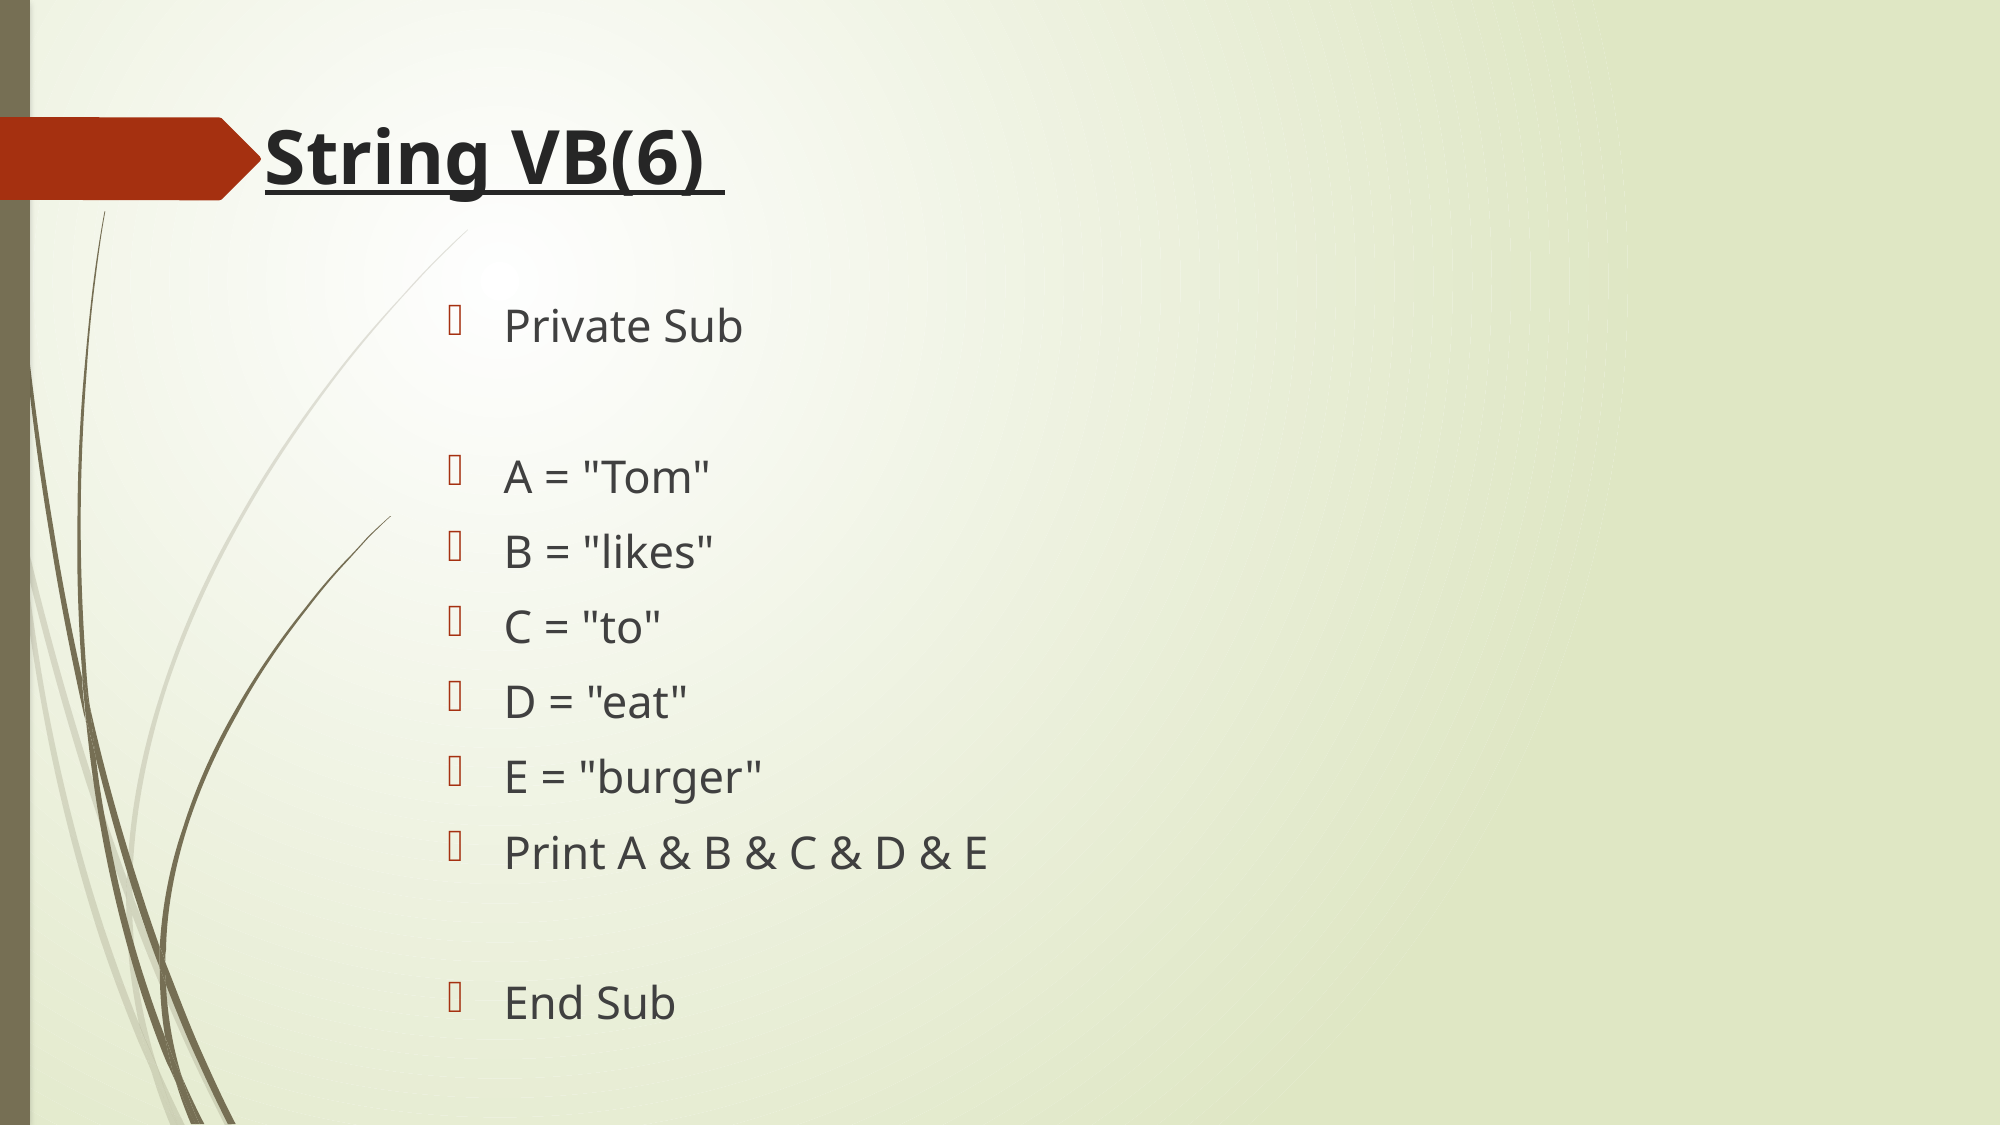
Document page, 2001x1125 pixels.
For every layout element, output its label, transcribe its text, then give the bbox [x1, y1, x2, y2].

title String VB(6) [249, 101, 1509, 255]
list Private Sub A = "Tom" B = "likes" C = "to" D = "eat" E = "burger" Print A & B & C & D & E End Sub [432, 290, 1750, 1037]
